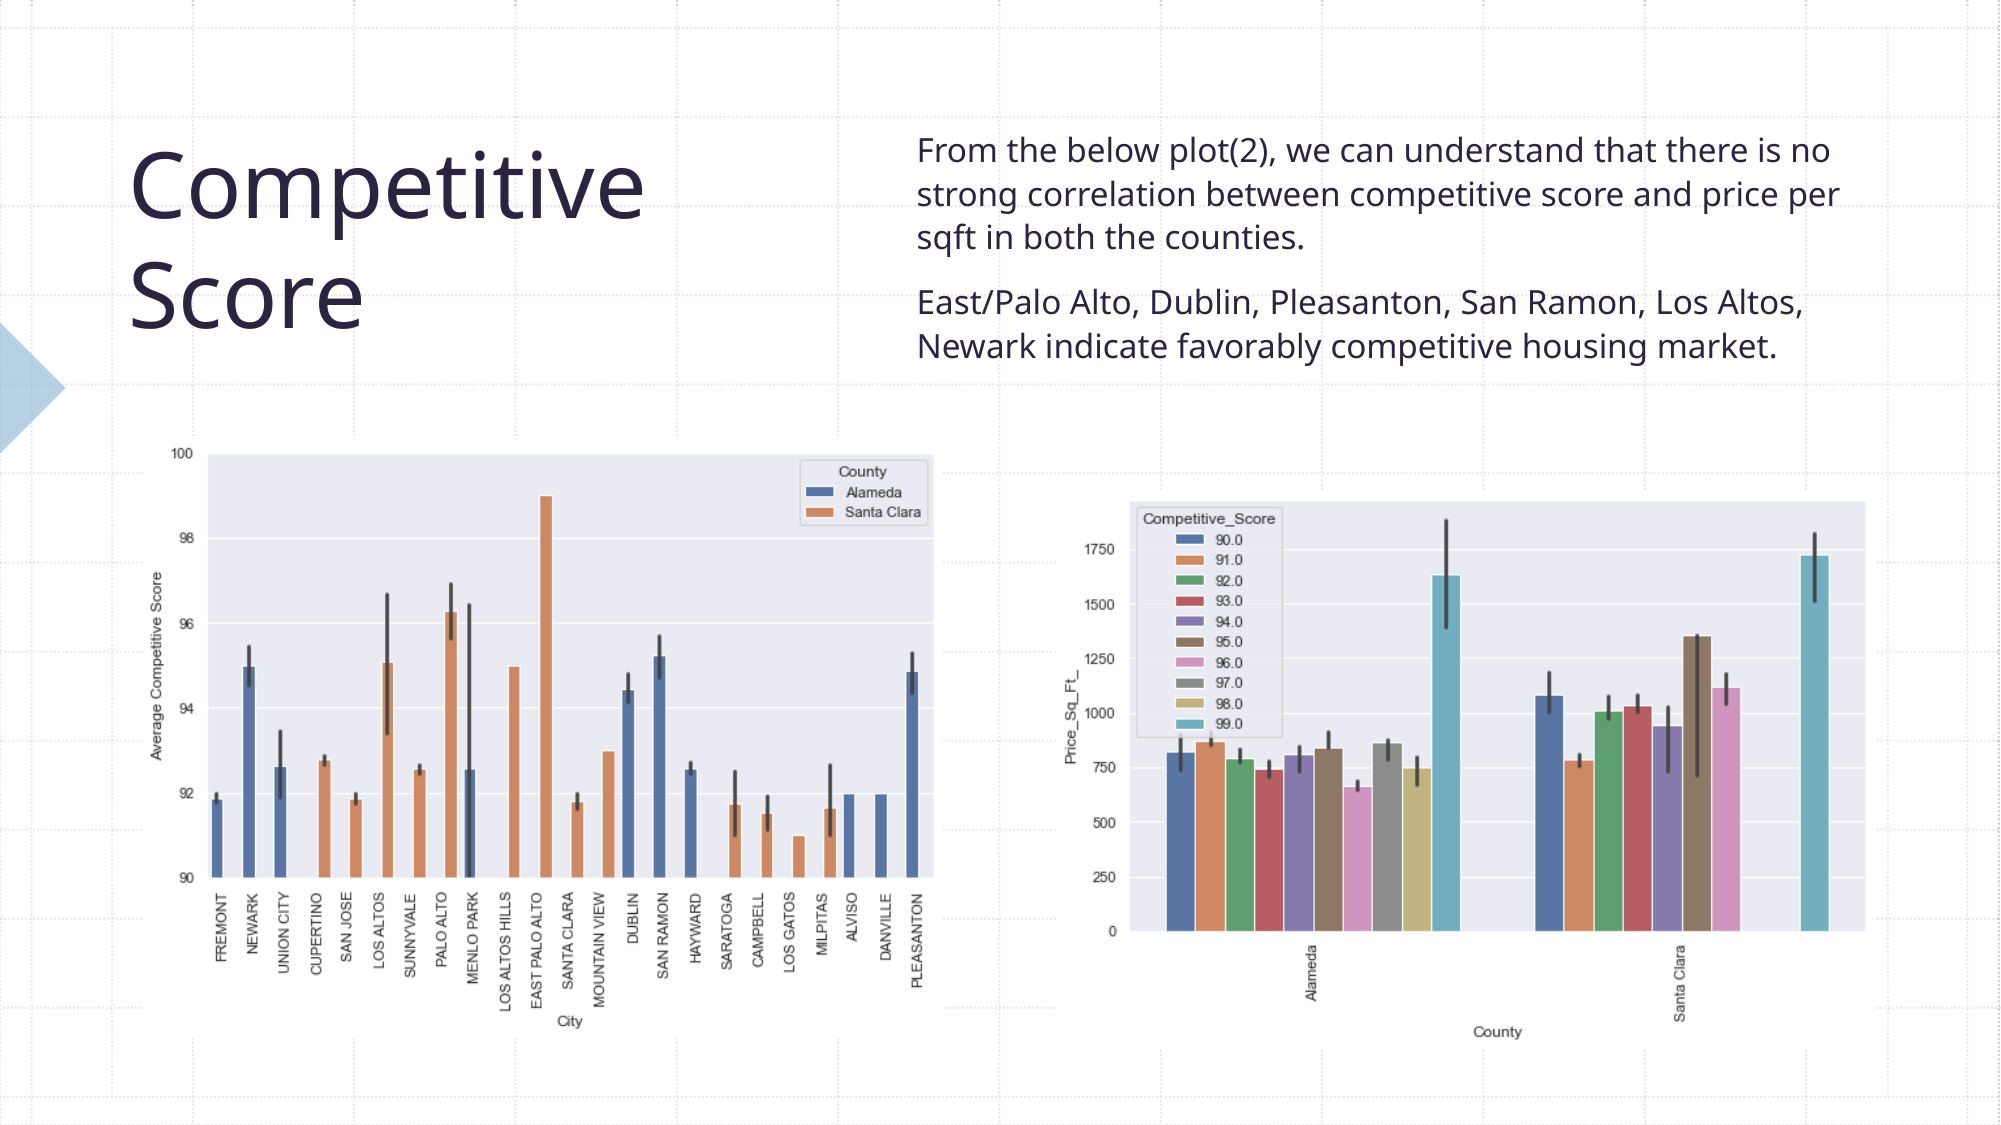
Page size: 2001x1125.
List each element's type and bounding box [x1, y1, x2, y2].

picture [143, 439, 943, 1038]
picture [1056, 491, 1875, 1049]
text_box [0, 0, 2000, 1125]
